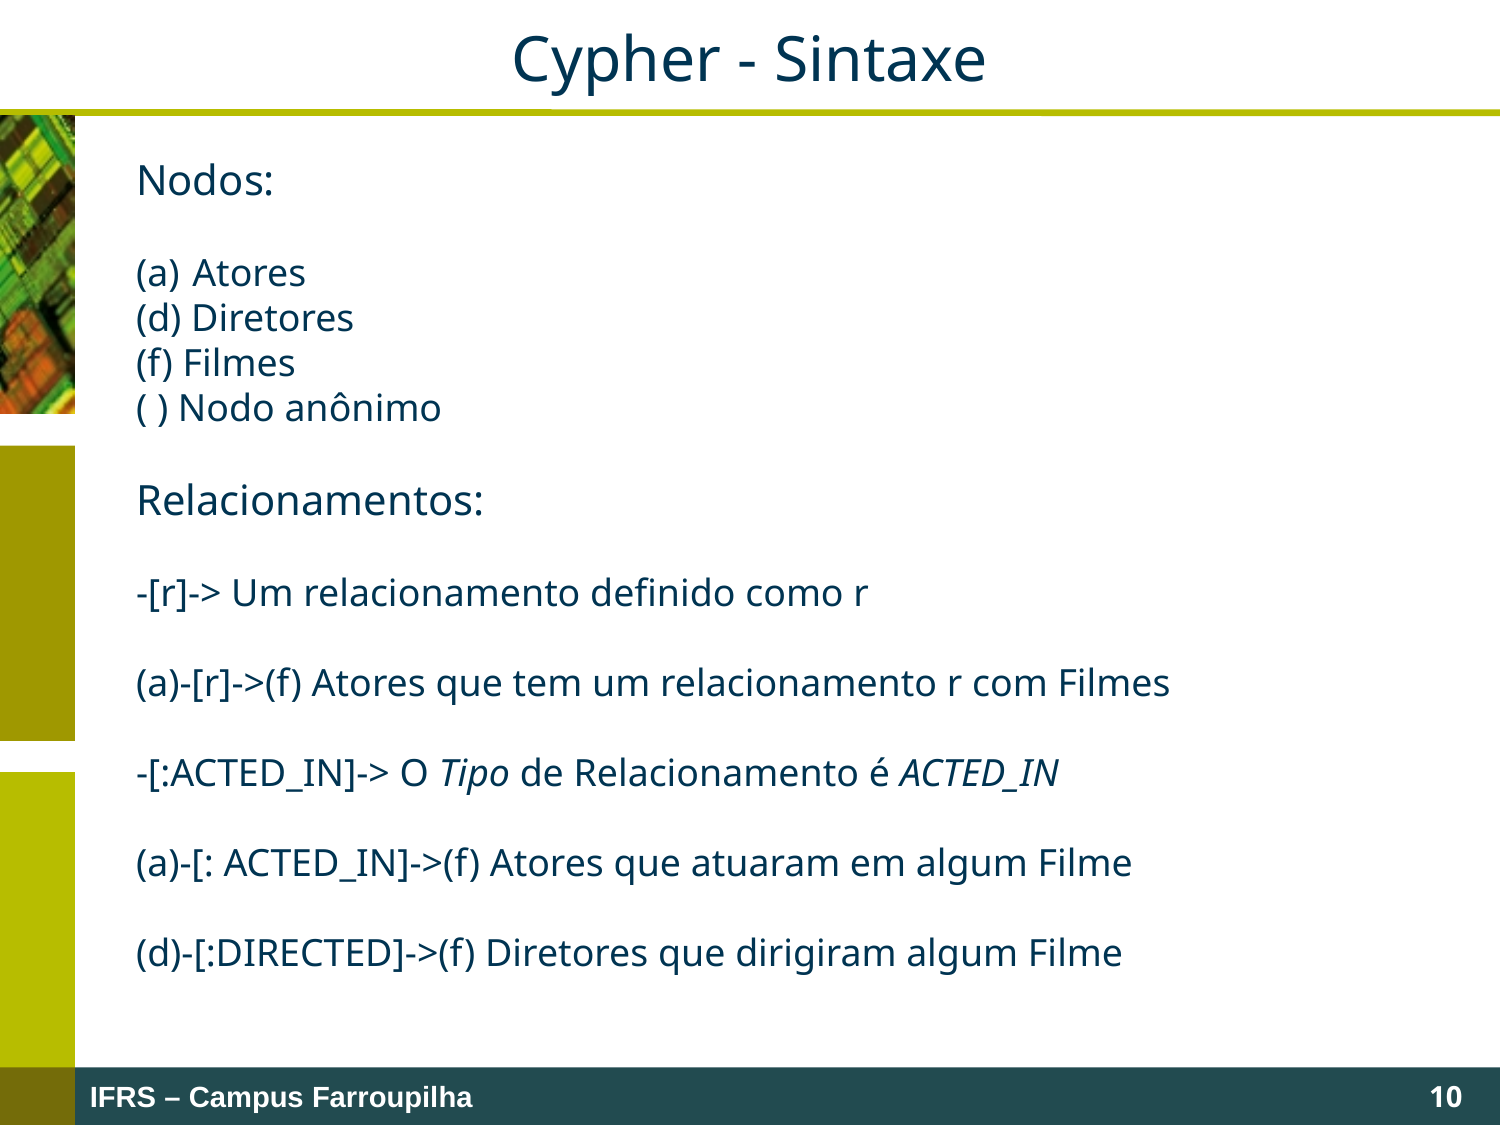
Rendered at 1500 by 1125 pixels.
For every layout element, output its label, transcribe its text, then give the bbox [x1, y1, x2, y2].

text_box Cypher - Sintaxe [0, 0, 1500, 113]
text_box 10 [1391, 1071, 1500, 1125]
picture [0, 115, 75, 414]
text_box Nodos: Atores (d) Diretores (f) Filmes ( ) Nodo anônimo Relacionamentos: -[r]-> Um relacionamento definido como r (a)-[r]->(f) Atores que tem um relacionamento r com Filmes -[:ACTED_IN]-> O Tipo de Relacionamento é ACTED_IN (a)-[: ACTED_IN]->(f) Atores que atuaram em algum Filme (d)-[:DIRECTED]->(f) Diretores que dirigiram algum Filme [121, 146, 1469, 1031]
